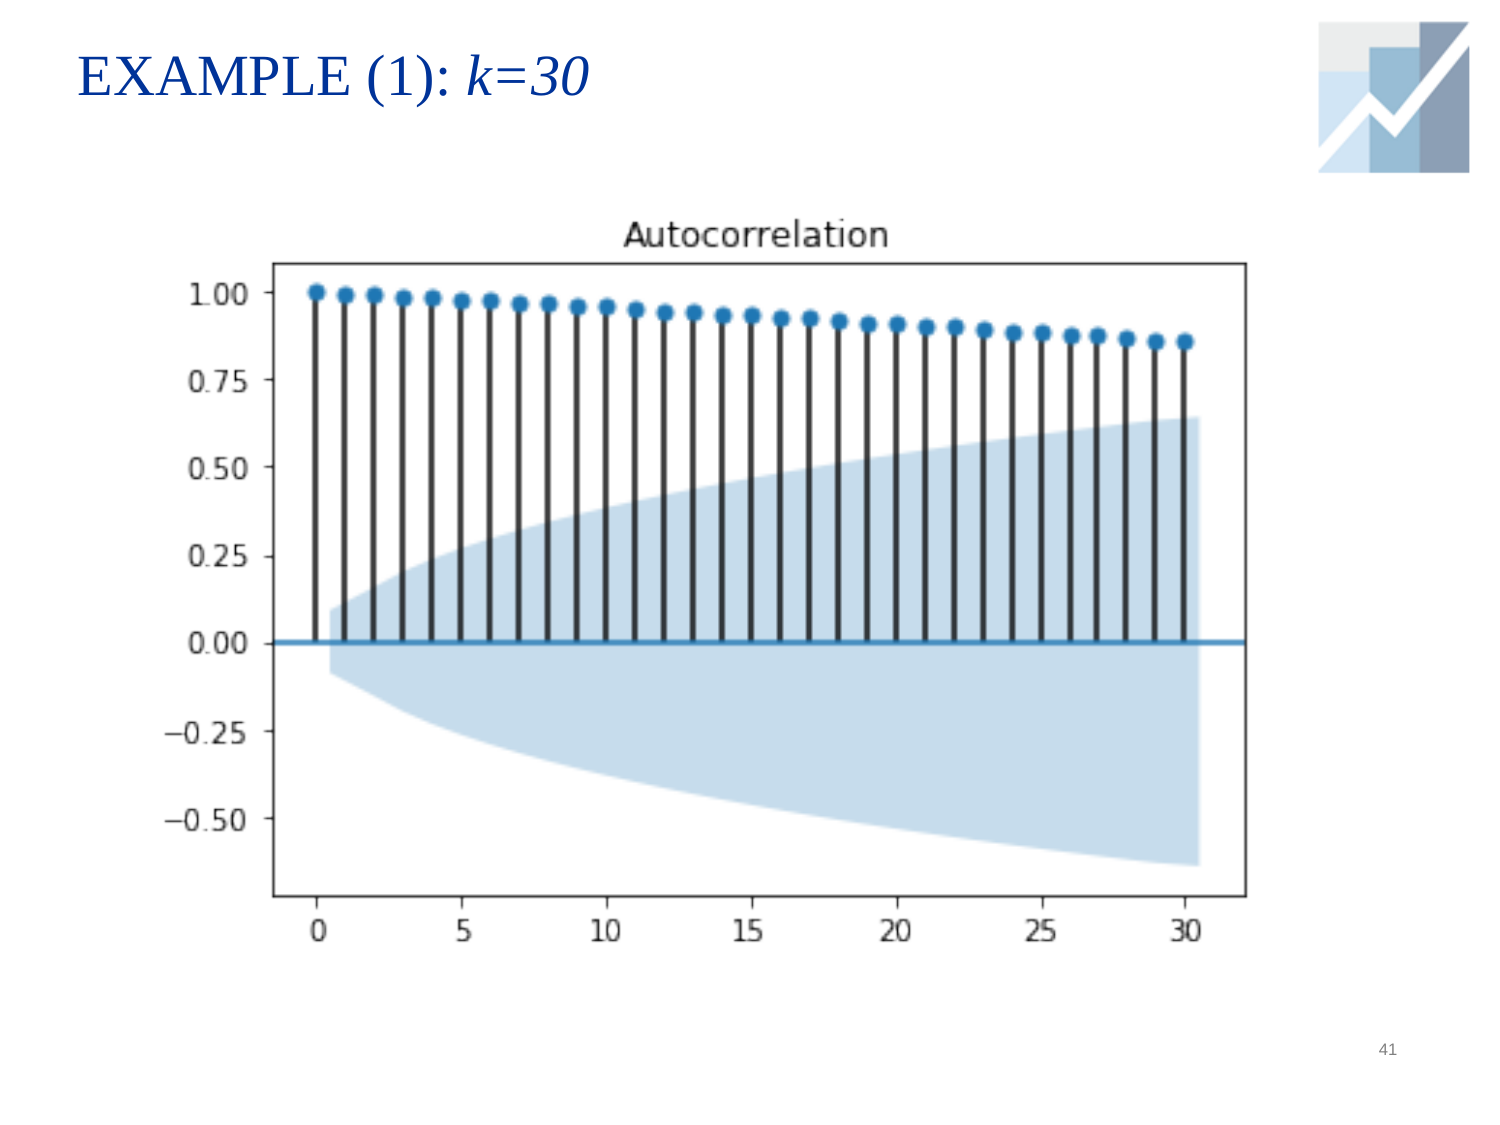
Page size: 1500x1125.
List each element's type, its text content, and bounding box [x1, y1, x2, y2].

title Example (1): k=30 [62, 0, 1297, 185]
slide_number 41 [1262, 1015, 1413, 1067]
picture [142, 199, 1263, 967]
picture [1300, 11, 1479, 181]
